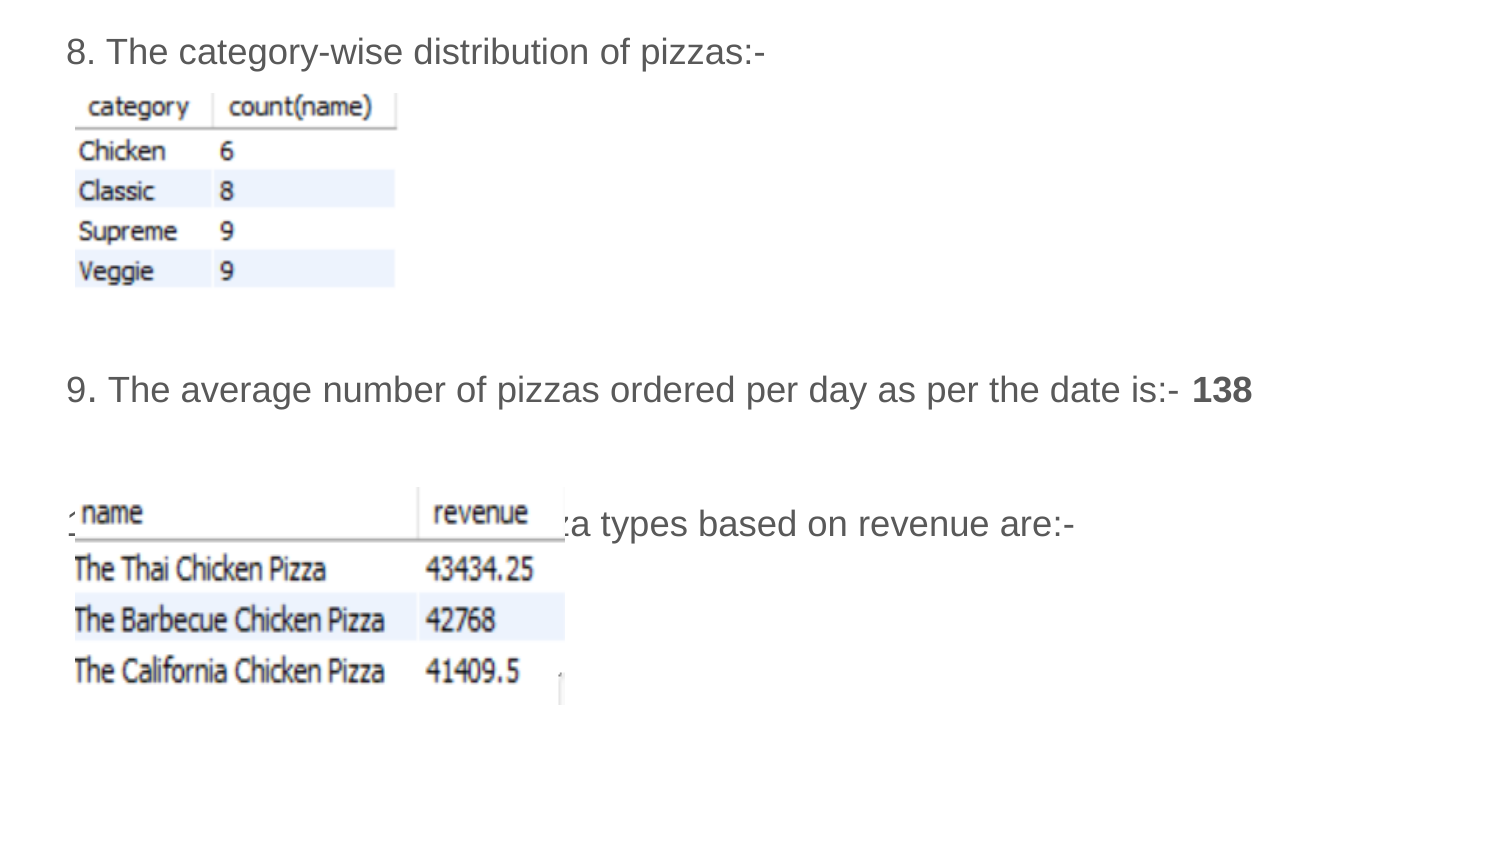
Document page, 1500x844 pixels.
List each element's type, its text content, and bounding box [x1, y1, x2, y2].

picture [75, 93, 417, 312]
list 8. The category-wise distribution of pizzas:- 9. The average number of pizzas ordered per day as per the date is:- 138 10.The top 3 most ordered pizza types based on revenue are:- [51, 15, 1449, 822]
picture [75, 487, 565, 705]
